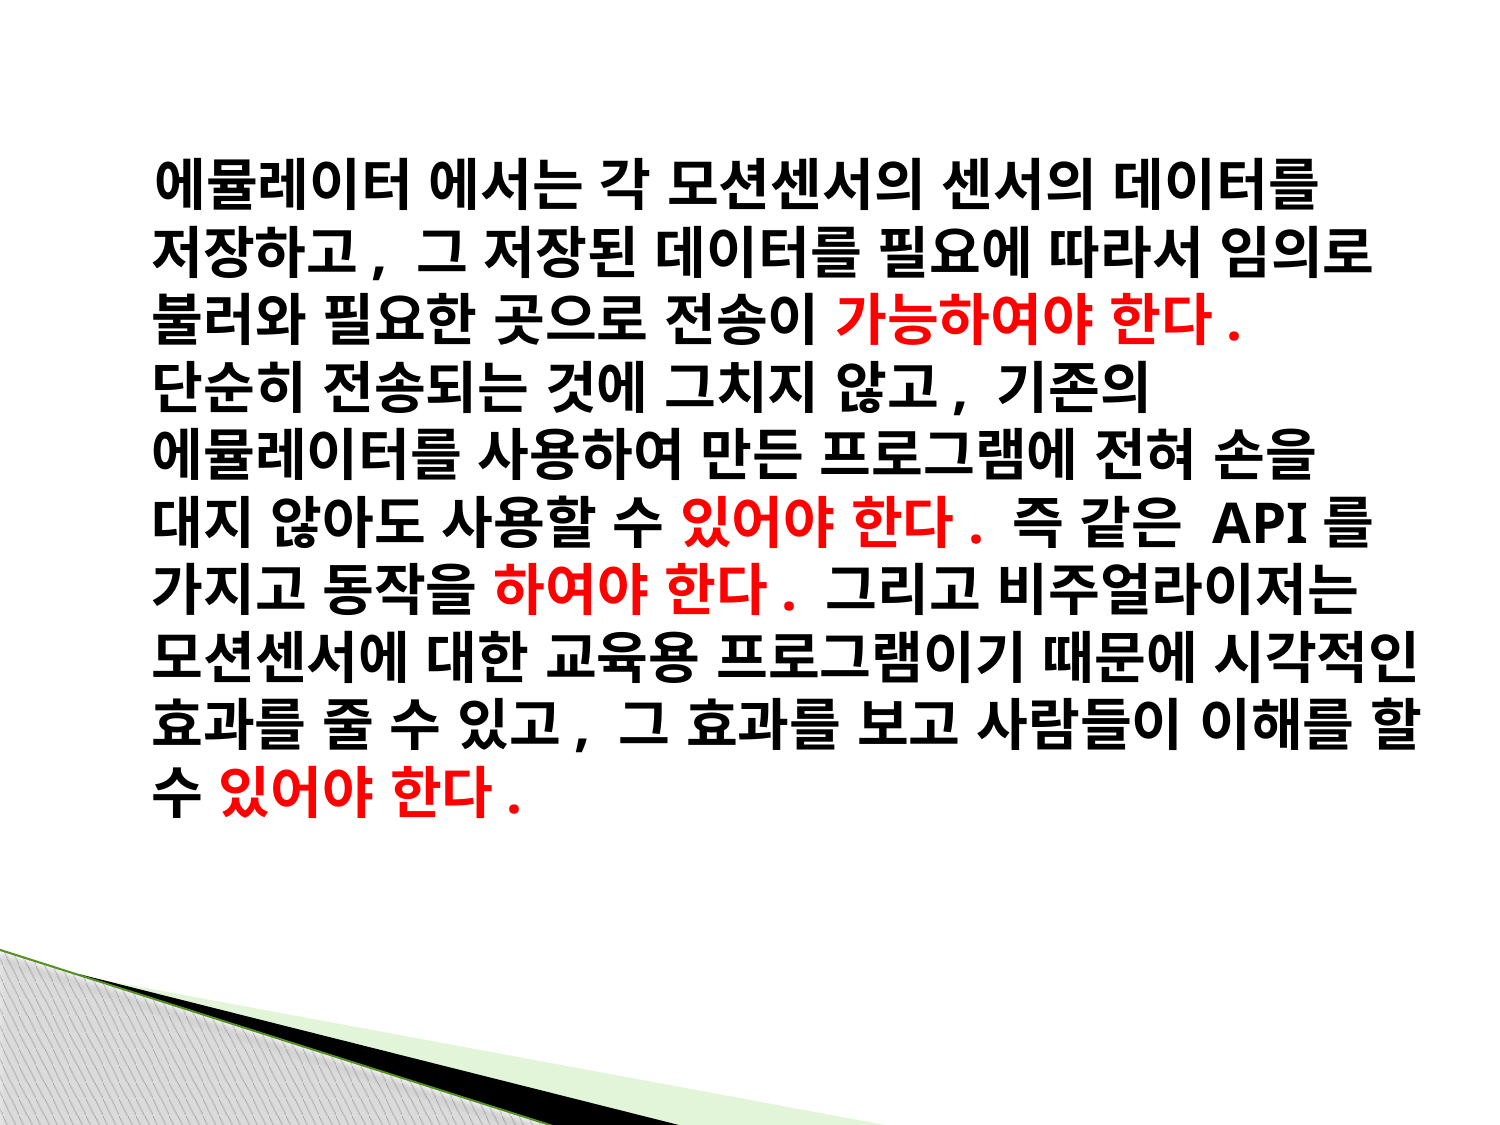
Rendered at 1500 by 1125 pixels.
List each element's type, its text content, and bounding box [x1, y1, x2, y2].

list 에뮬레이터 에서는 각 모션센서의 센서의 데이터를 저장하고, 그 저장된 데이터를 필요에 따라서 임의로 불러와 필요한 곳으로 전송이 가능하여야 한다. 단순히 전송되는 것에 그치지 않고, 기존의 에뮬레이터를 사용하여 만든 프로그램에 전혀 손을 대지 않아도 사용할 수 있어야 한다. 즉 같은 API를 가지고 동작을 하여야 한다. 그리고 비주얼라이저는 모션센서에 대한 교육용 프로그램이기 때문에 시각적인 효과를 줄 수 있고, 그 효과를 보고 사람들이 이해를 할 수 있어야 한다. [76, 66, 1437, 1035]
